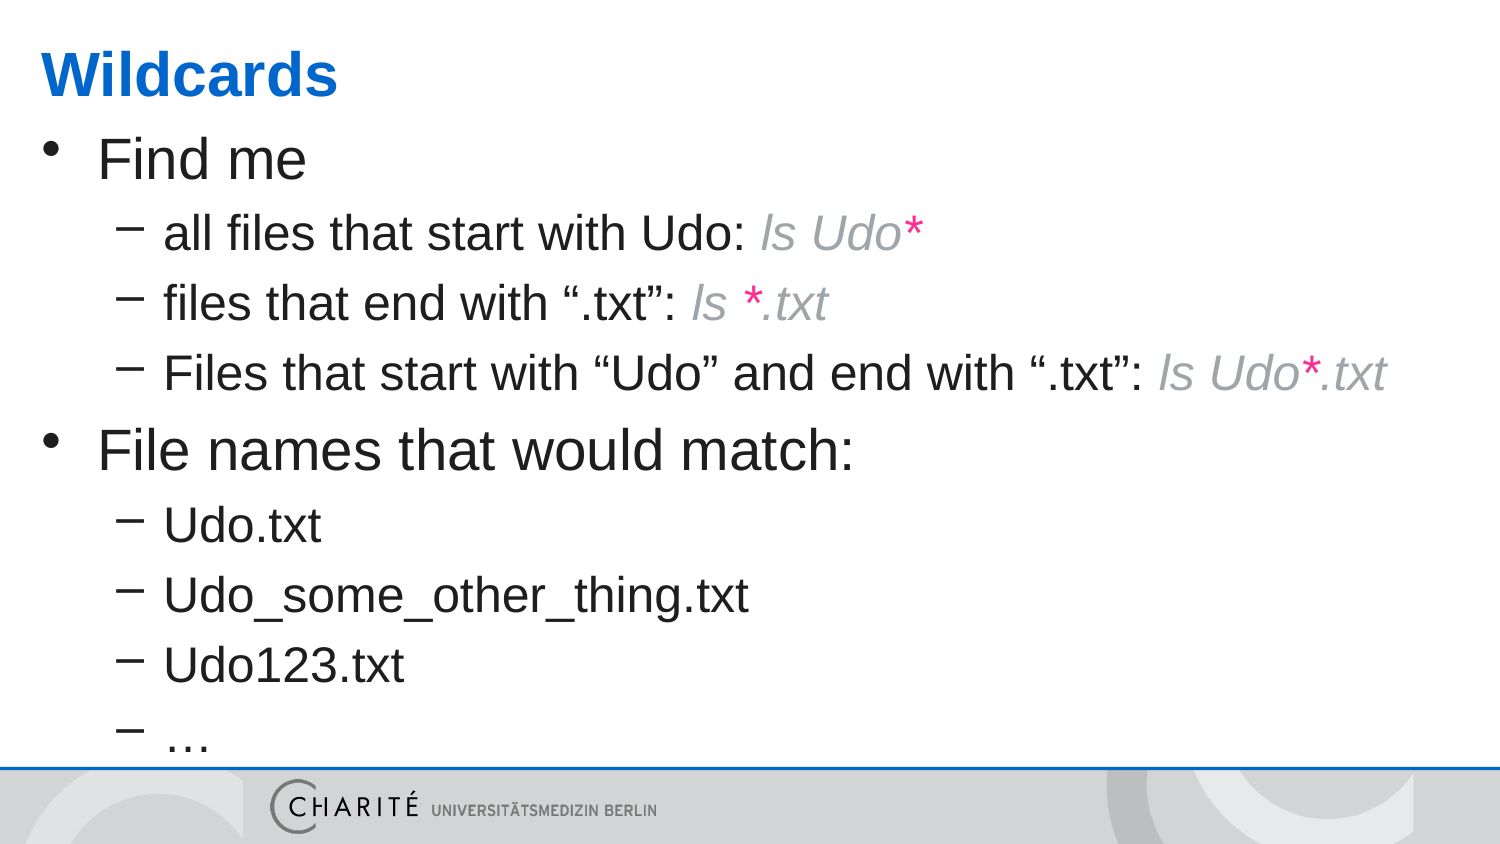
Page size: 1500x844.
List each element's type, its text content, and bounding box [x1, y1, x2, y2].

picture [0, 771, 1500, 844]
list Find me all files that start with Udo: ls Udo* files that end with “.txt”: ls *.txt Files that start with “Udo” and end with “.txt”: ls Udo*.txt File names that would match: Udo.txt Udo_some_other_thing.txt Udo123.txt … [41, 120, 1459, 718]
title Wildcards [41, 33, 1459, 103]
